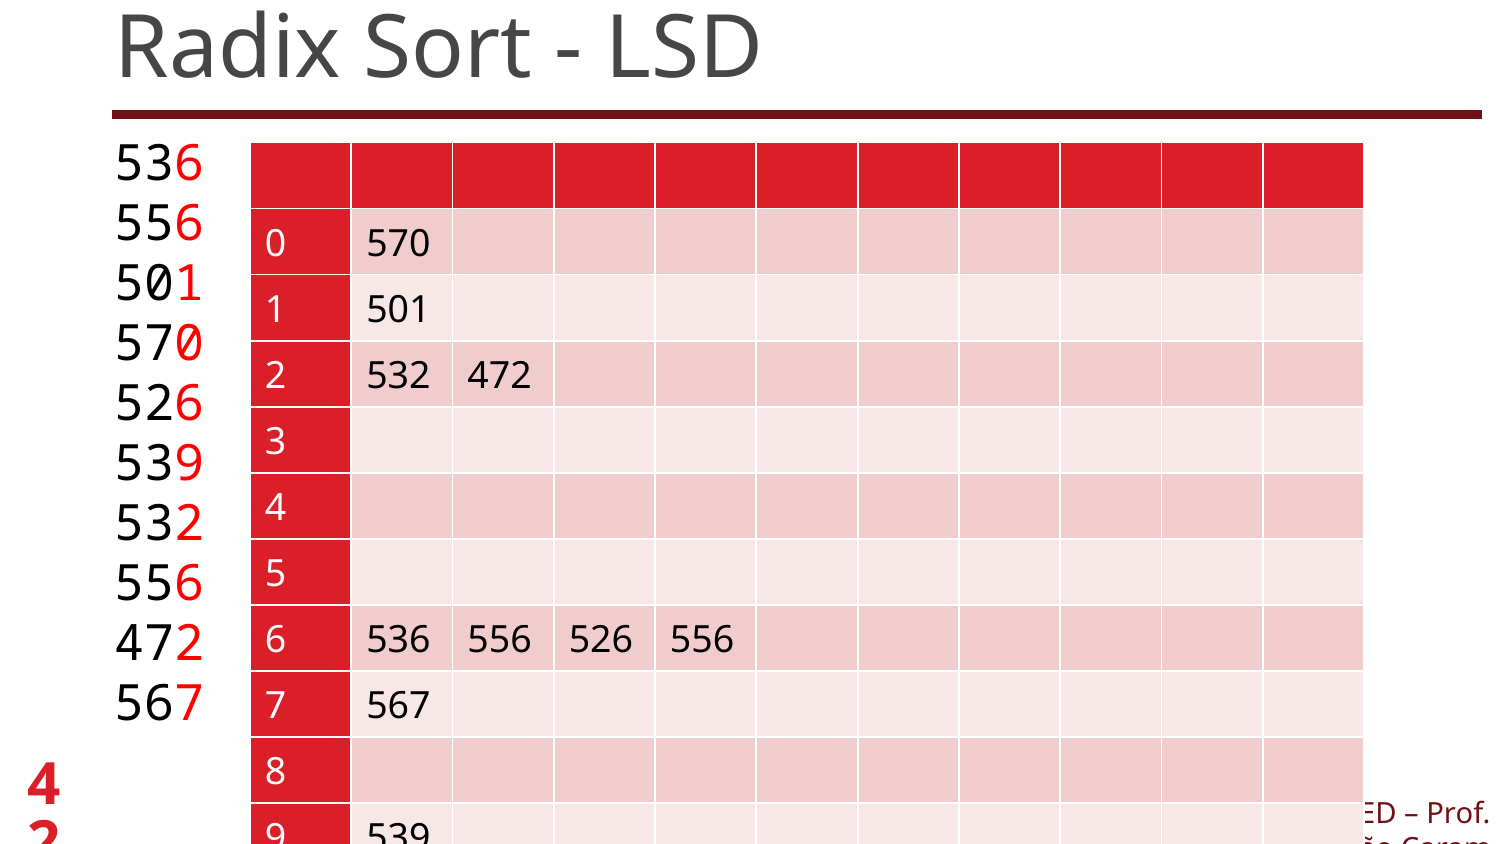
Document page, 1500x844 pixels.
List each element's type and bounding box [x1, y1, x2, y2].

table_cell [1162, 606, 1262, 670]
table_cell [859, 672, 958, 736]
table_cell [960, 275, 1059, 340]
table_cell [555, 672, 654, 736]
list [99, 122, 1483, 794]
table_cell [656, 342, 755, 406]
table_header [1061, 143, 1161, 208]
table_cell [251, 672, 350, 736]
table_cell [960, 804, 1059, 844]
table_cell [453, 209, 553, 274]
table_cell [757, 408, 857, 472]
table_cell [1061, 738, 1161, 802]
table_header [1162, 143, 1262, 208]
table_cell [555, 408, 654, 472]
table_cell [1264, 738, 1363, 802]
table_header [656, 143, 755, 208]
table_cell [960, 540, 1059, 604]
table_header [1264, 143, 1363, 208]
table_cell [757, 540, 857, 604]
table_cell [1061, 804, 1161, 844]
table_cell [1264, 275, 1363, 340]
table_cell [352, 738, 452, 802]
footer [1365, 807, 1500, 844]
table_cell [453, 804, 553, 844]
table_cell [859, 540, 958, 604]
table_cell [859, 804, 958, 844]
table_cell [352, 540, 452, 604]
table_cell [656, 540, 755, 604]
table_cell [960, 672, 1059, 736]
table_cell [251, 738, 350, 802]
table_cell [555, 804, 654, 844]
table_header [555, 143, 654, 208]
table_cell [757, 275, 857, 340]
table_cell [1061, 474, 1161, 538]
table_cell [555, 540, 654, 604]
table_header [453, 143, 553, 208]
table_cell [251, 342, 350, 406]
table_cell [1264, 209, 1363, 274]
table_cell [251, 804, 350, 844]
table_cell [859, 275, 958, 340]
table_cell [453, 606, 553, 670]
table_cell [1162, 408, 1262, 472]
table_cell [1162, 738, 1262, 802]
table_cell [757, 209, 857, 274]
table_cell [352, 342, 452, 406]
table_cell [453, 738, 553, 802]
table_cell [1162, 672, 1262, 736]
table_cell [1162, 275, 1262, 340]
table_cell [859, 606, 958, 670]
table_cell [757, 804, 857, 844]
table_cell [1264, 474, 1363, 538]
table_cell [656, 408, 755, 472]
table_cell [251, 606, 350, 670]
table_cell [251, 540, 350, 604]
table_cell [251, 275, 350, 340]
table_cell [656, 474, 755, 538]
table_cell [453, 342, 553, 406]
table_cell [1264, 540, 1363, 604]
slide_number [12, 762, 108, 810]
table_cell [859, 738, 958, 802]
table_cell [1162, 342, 1262, 406]
table_cell [453, 408, 553, 472]
table_cell [656, 606, 755, 670]
table_cell [352, 606, 452, 670]
table_cell [859, 408, 958, 472]
table_cell [960, 606, 1059, 670]
table_cell [1264, 606, 1363, 670]
table_cell [1264, 804, 1363, 844]
table_cell [352, 474, 452, 538]
table_cell [251, 474, 350, 538]
table_cell [1264, 672, 1363, 736]
table_cell [656, 275, 755, 340]
table_cell [1162, 474, 1262, 538]
table_cell [555, 474, 654, 538]
table_cell [1061, 672, 1161, 736]
table_cell [1061, 342, 1161, 406]
table_cell [1162, 804, 1262, 844]
table_cell [352, 804, 452, 844]
table_cell [453, 474, 553, 538]
table_cell [555, 275, 654, 340]
table_cell [1264, 408, 1363, 472]
title [99, 3, 1483, 103]
table_cell [656, 738, 755, 802]
table_cell [1061, 209, 1161, 274]
table_cell [1264, 342, 1363, 406]
table_cell [859, 474, 958, 538]
table_cell [757, 606, 857, 670]
table_cell [251, 408, 350, 472]
table_cell [555, 342, 654, 406]
table_cell [352, 408, 452, 472]
table_cell [1162, 209, 1262, 274]
table_cell [960, 474, 1059, 538]
table_cell [656, 209, 755, 274]
table_cell [757, 474, 857, 538]
table_cell [960, 738, 1059, 802]
table_cell [352, 275, 452, 340]
table_cell [859, 342, 958, 406]
table_header [960, 143, 1059, 208]
table_cell [1162, 540, 1262, 604]
table_cell [251, 209, 350, 274]
table_cell [555, 738, 654, 802]
table_cell [859, 209, 958, 274]
table_cell [960, 209, 1059, 274]
table_cell [555, 606, 654, 670]
table_cell [1061, 606, 1161, 670]
table_cell [555, 209, 654, 274]
table_cell [352, 209, 452, 274]
table_cell [757, 342, 857, 406]
table_cell [656, 804, 755, 844]
table_cell [757, 738, 857, 802]
table_cell [453, 275, 553, 340]
table_header [251, 143, 350, 208]
table_header [859, 143, 958, 208]
table_header [352, 143, 452, 208]
table_header [757, 143, 857, 208]
table_cell [960, 408, 1059, 472]
table_cell [453, 540, 553, 604]
table_cell [352, 672, 452, 736]
table_cell [1061, 275, 1161, 340]
table_cell [1061, 540, 1161, 604]
table_cell [757, 672, 857, 736]
table_cell [960, 342, 1059, 406]
table_cell [1061, 408, 1161, 472]
table_cell [453, 672, 553, 736]
table_cell [656, 672, 755, 736]
